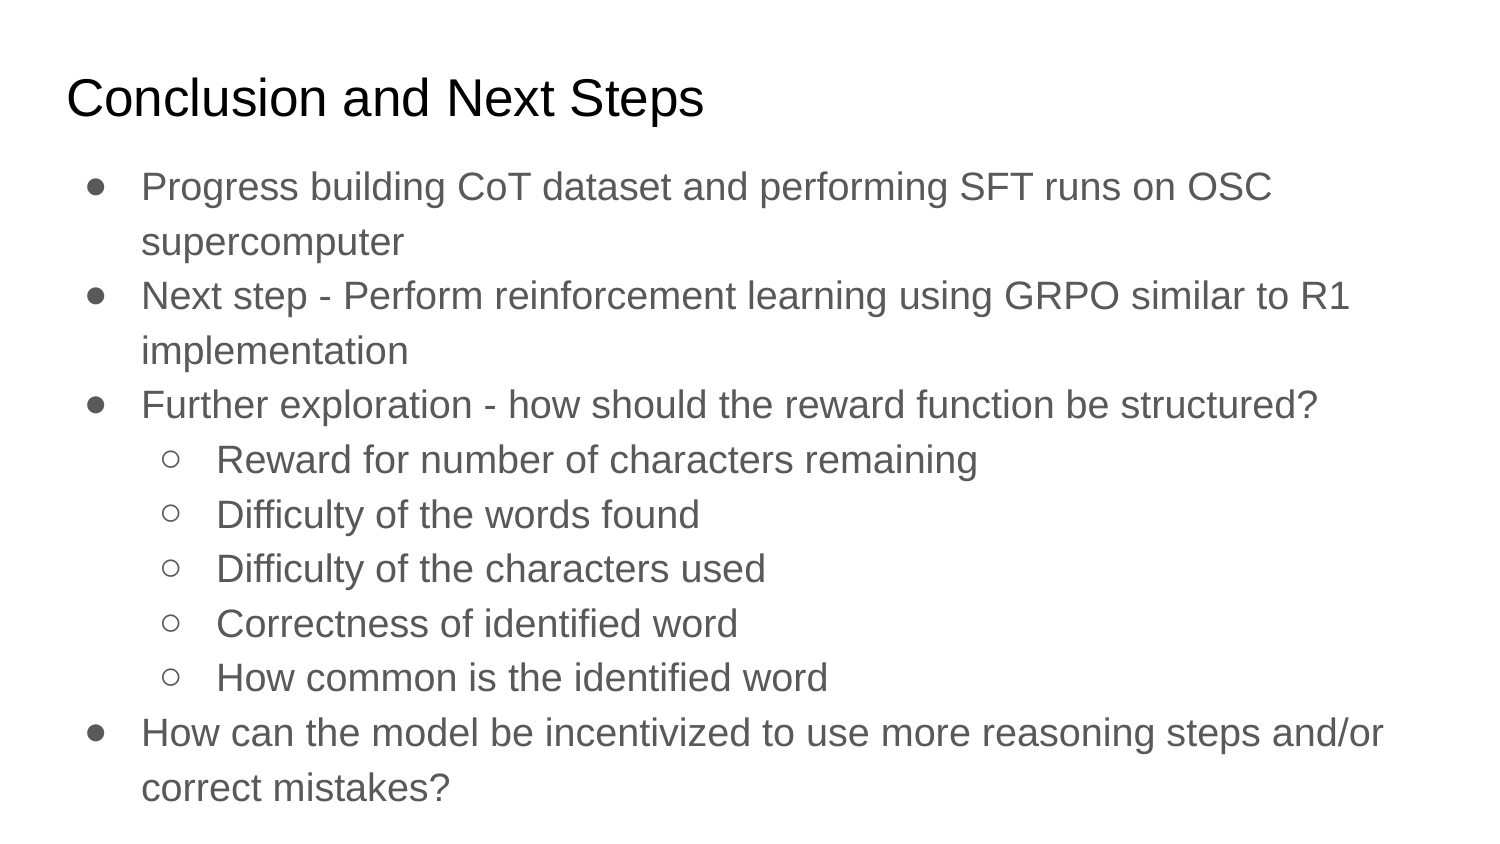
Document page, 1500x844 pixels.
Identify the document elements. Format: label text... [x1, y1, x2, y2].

list Progress building CoT dataset and performing SFT runs on OSC supercomputer Next step - Perform reinforcement learning using GRPO similar to R1 implementation Further exploration - how should the reward function be structured? Reward for number of characters remaining Difficulty of the words found Difficulty of the characters used Correctness of identified word How common is the identified word How can the model be incentivized to use more reasoning steps and/or correct mistakes? [51, 139, 1449, 700]
title Conclusion and Next Steps [51, 48, 1449, 139]
